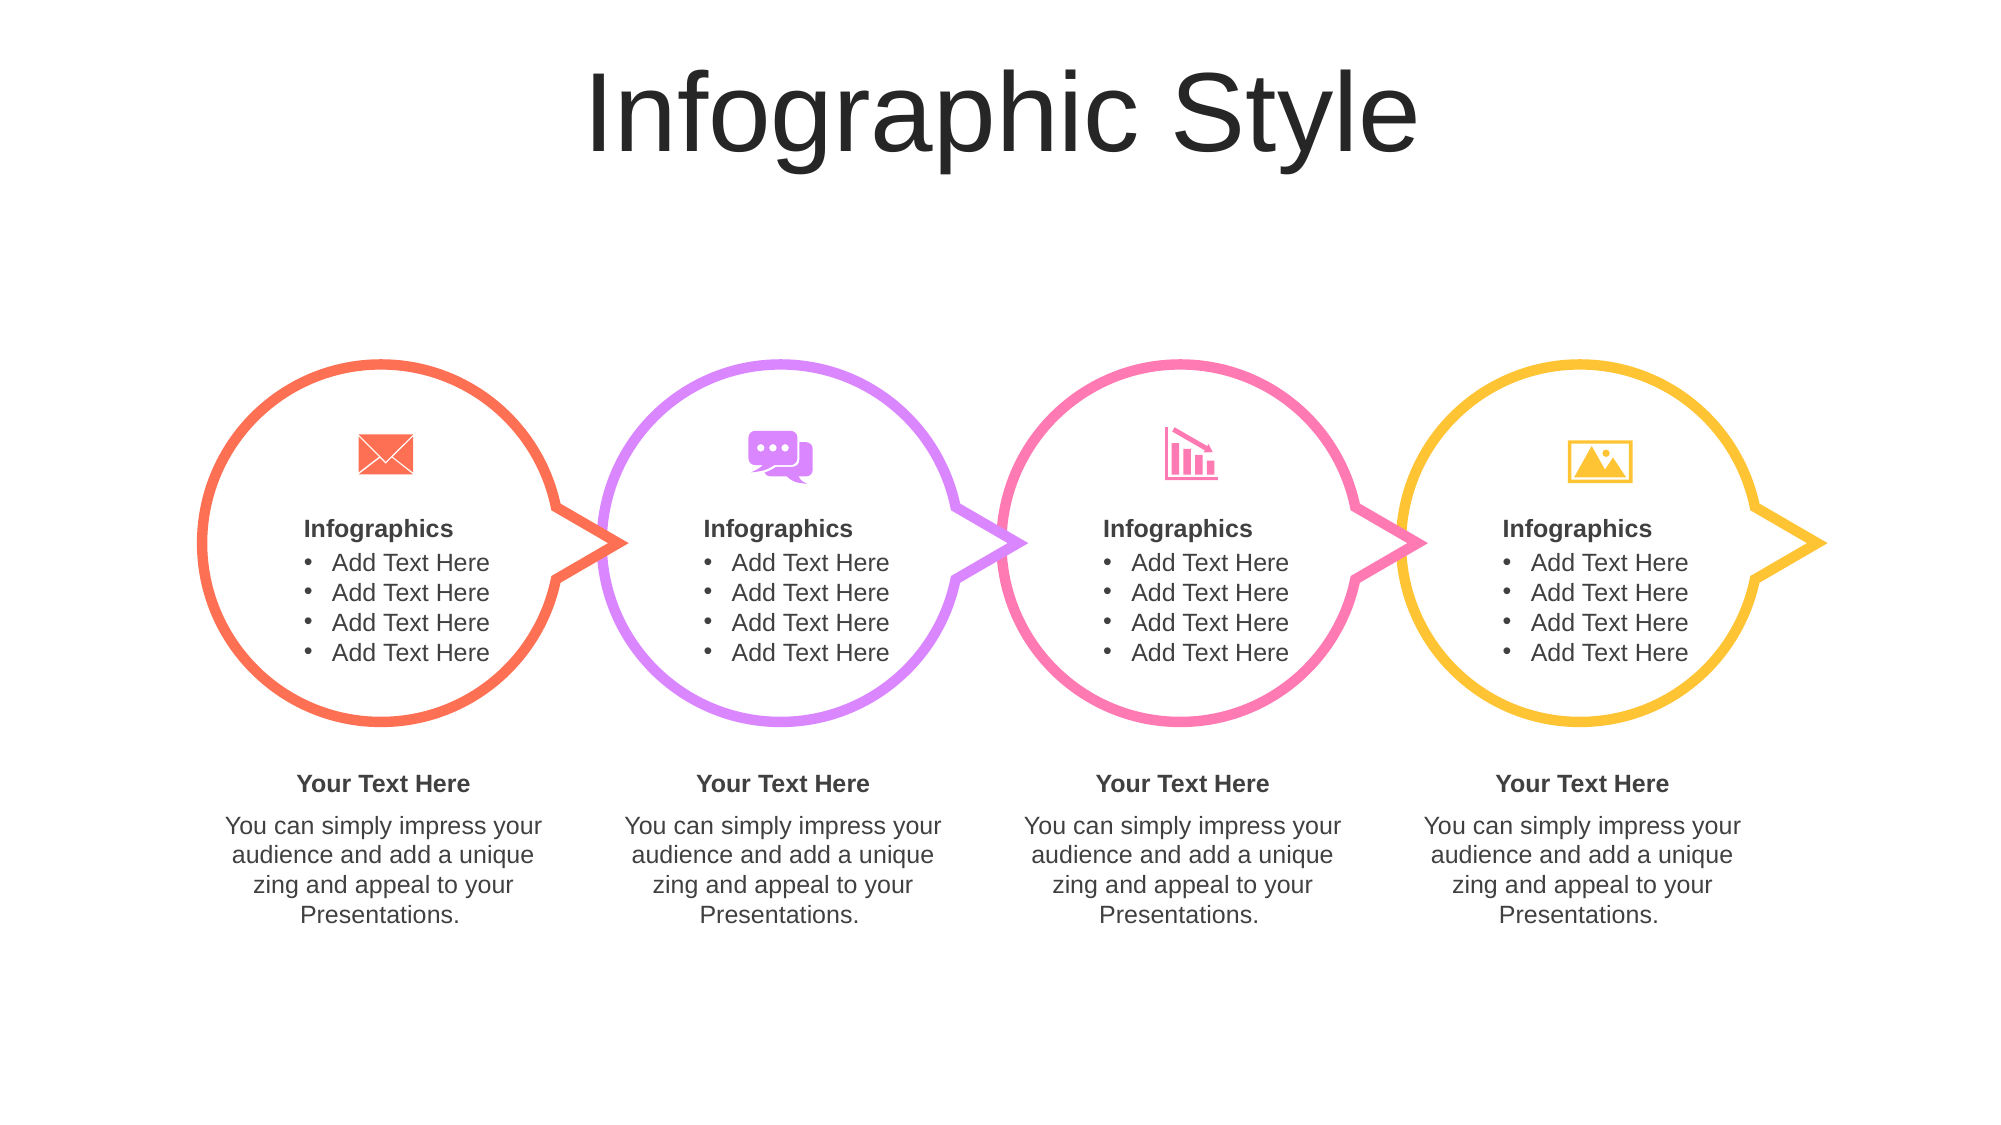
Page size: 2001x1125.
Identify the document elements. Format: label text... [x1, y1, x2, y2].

text_box [1567, 439, 1634, 484]
text_box [201, 363, 621, 723]
text_box [1164, 425, 1219, 481]
text_box [747, 429, 814, 485]
text_box [601, 363, 1021, 723]
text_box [1473, 504, 1728, 675]
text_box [1002, 760, 1363, 939]
list Infographic Style [53, 55, 1952, 175]
text_box [355, 433, 417, 476]
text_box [603, 760, 964, 939]
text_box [203, 760, 564, 939]
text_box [1402, 760, 1763, 939]
text_box [1400, 363, 1820, 723]
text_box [673, 504, 928, 675]
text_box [274, 504, 529, 675]
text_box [1073, 504, 1328, 675]
text_box [1000, 363, 1420, 723]
